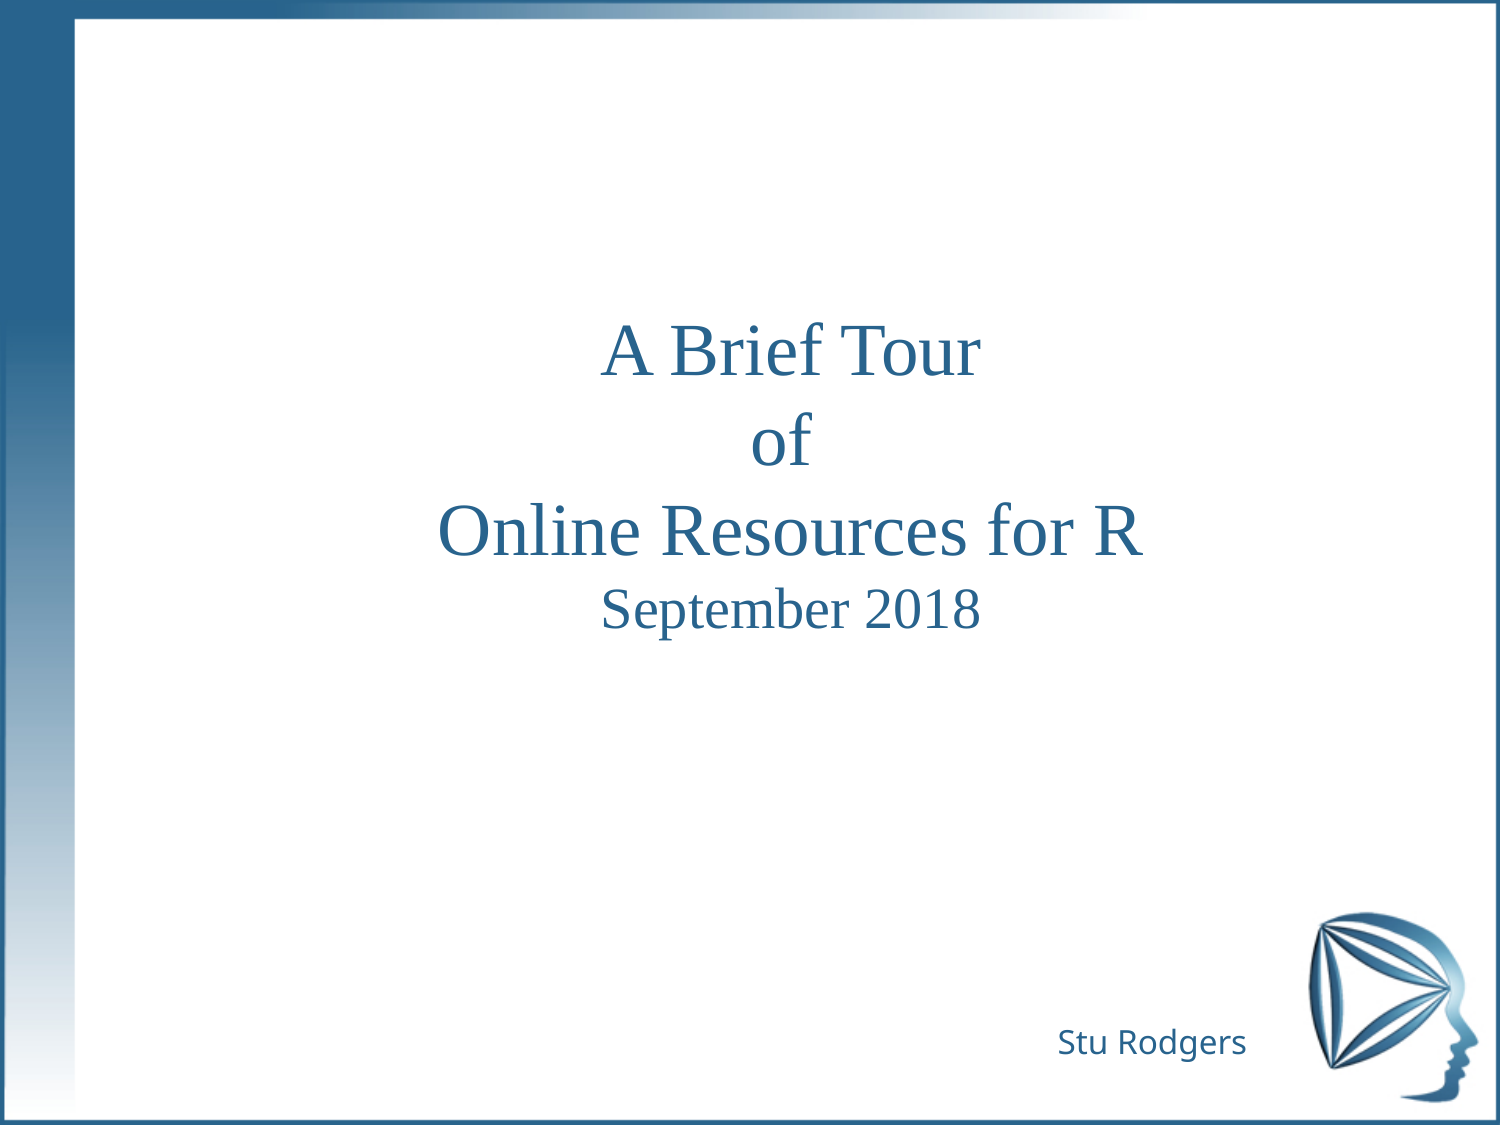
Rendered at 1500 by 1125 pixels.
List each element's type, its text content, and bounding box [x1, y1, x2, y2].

picture [0, 0, 1500, 1125]
text_box Stu Rodgers [624, 966, 1263, 1075]
title A Brief Tour of Online Resources for R September 2018 [209, 262, 1373, 679]
